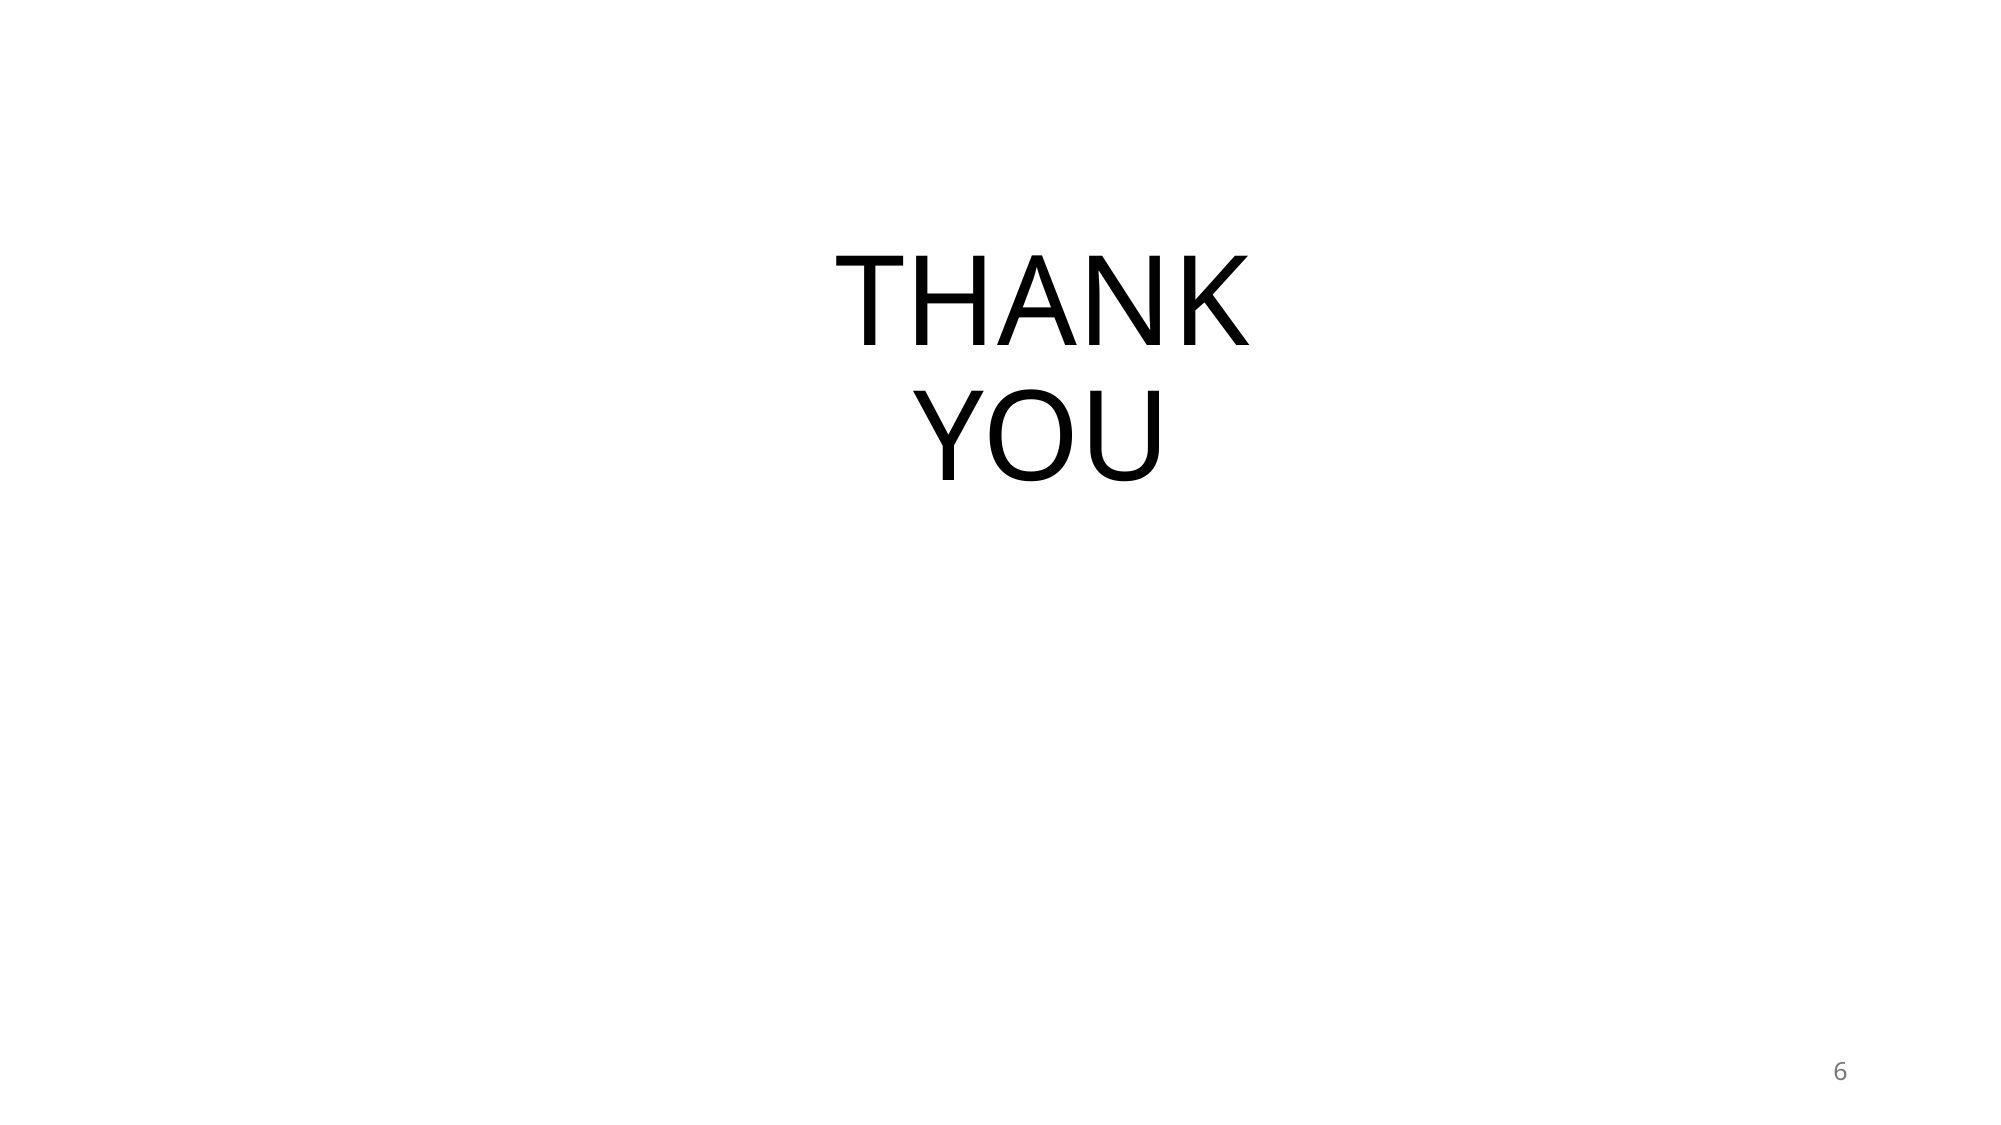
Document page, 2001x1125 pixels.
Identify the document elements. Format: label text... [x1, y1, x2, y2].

title THANK YOU [699, 265, 1386, 516]
slide_number 6 [1571, 1042, 1863, 1103]
